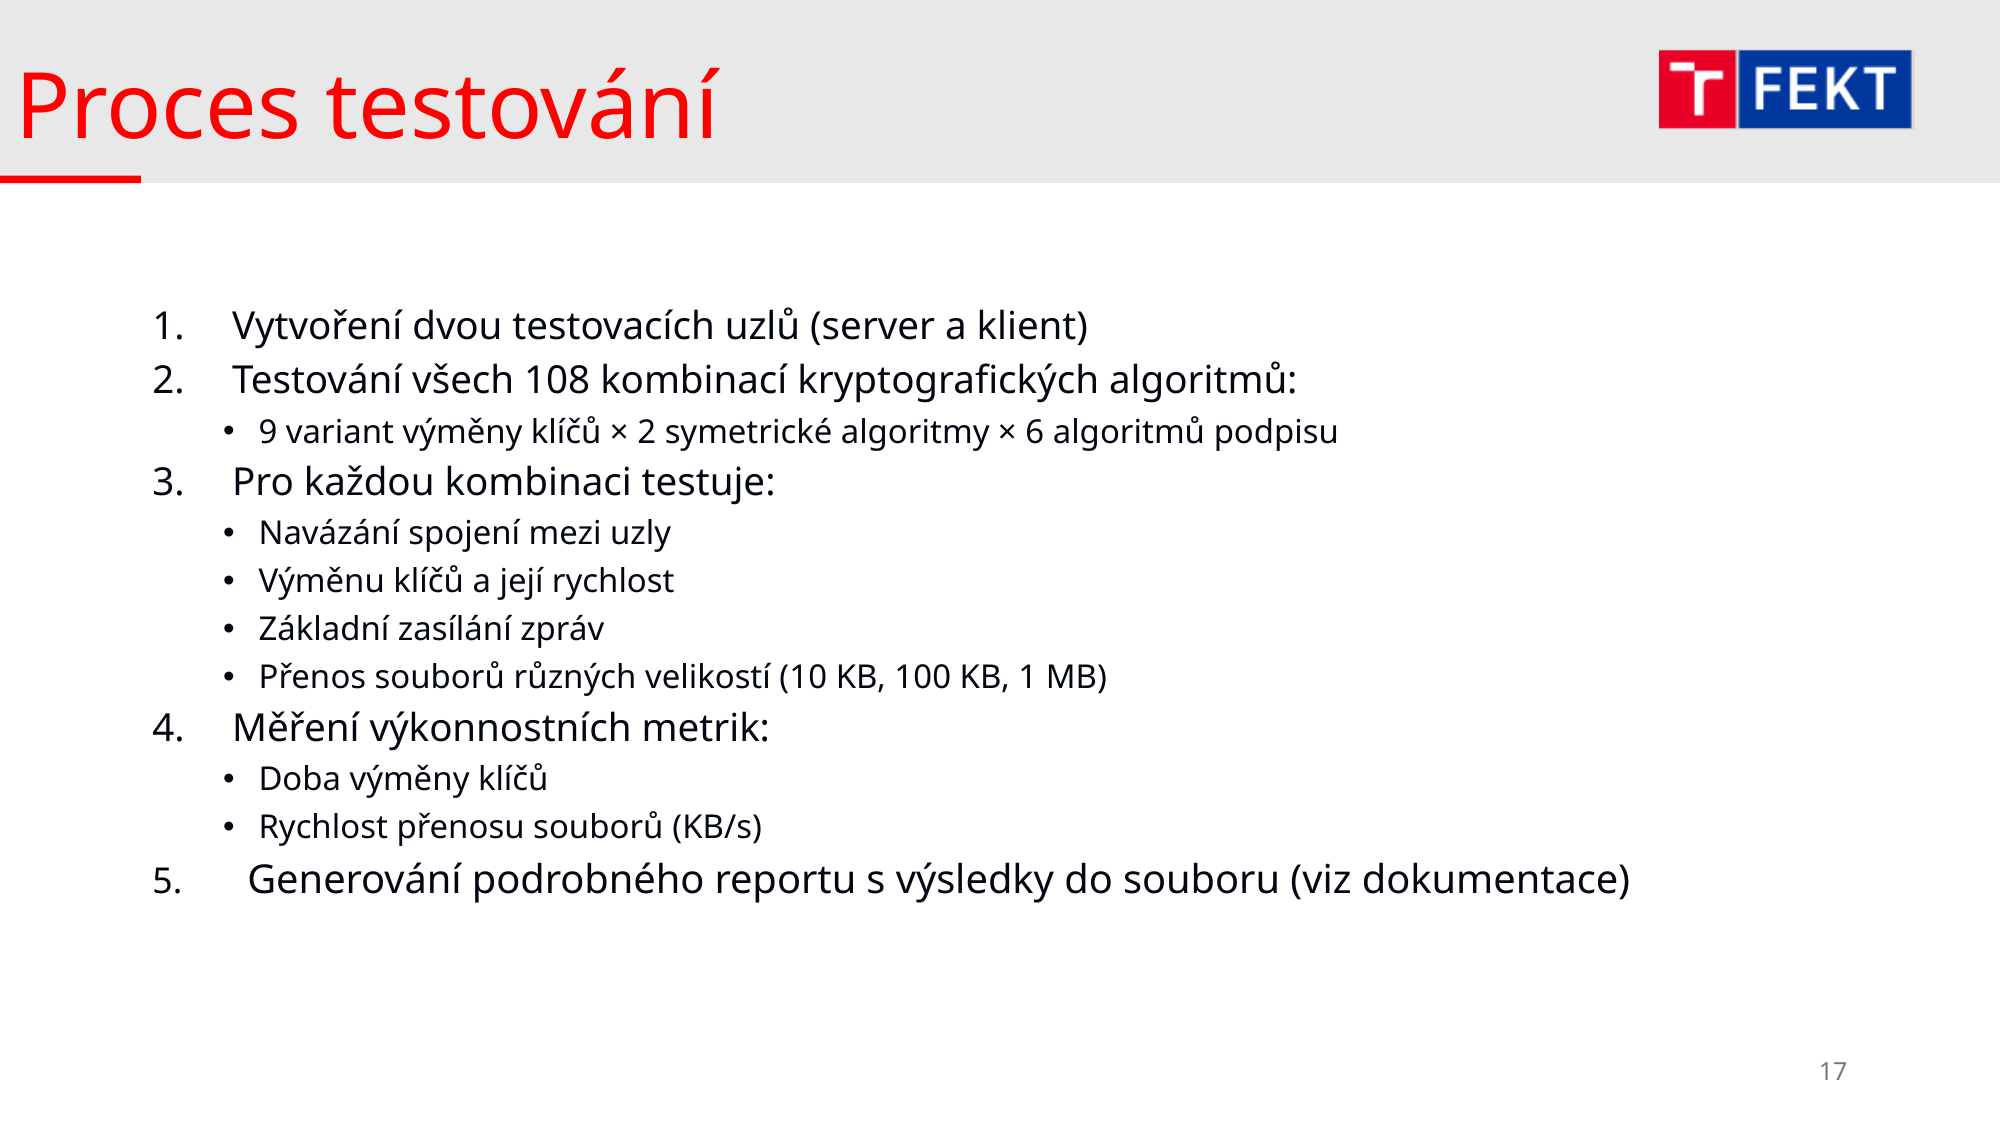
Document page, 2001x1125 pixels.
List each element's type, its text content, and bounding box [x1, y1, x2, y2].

text_box [1725, 0, 2000, 185]
picture [1658, 48, 1915, 131]
title Proces testování [0, 0, 1725, 218]
text_box [0, 174, 142, 185]
list Vytvoření dvou testovacích uzlů (server a klient) Testování všech 108 kombinací kryptografických algoritmů: 9 variant výměny klíčů × 2 symetrické algoritmy × 6 algoritmů podpisu Pro každou kombinaci testuje: Navázání spojení mezi uzly Výměnu klíčů a její rychlost Základní zasílání zpráv Přenos souborů různých velikostí (10 KB, 100 KB, 1 MB) Měření výkonnostních metrik: Doba výměny klíčů Rychlost přenosu souborů (KB/s) 5. Generování podrobného reportu s výsledky do souboru (viz dokumentace) [137, 299, 1932, 1014]
slide_number 17 [1412, 1042, 1863, 1103]
